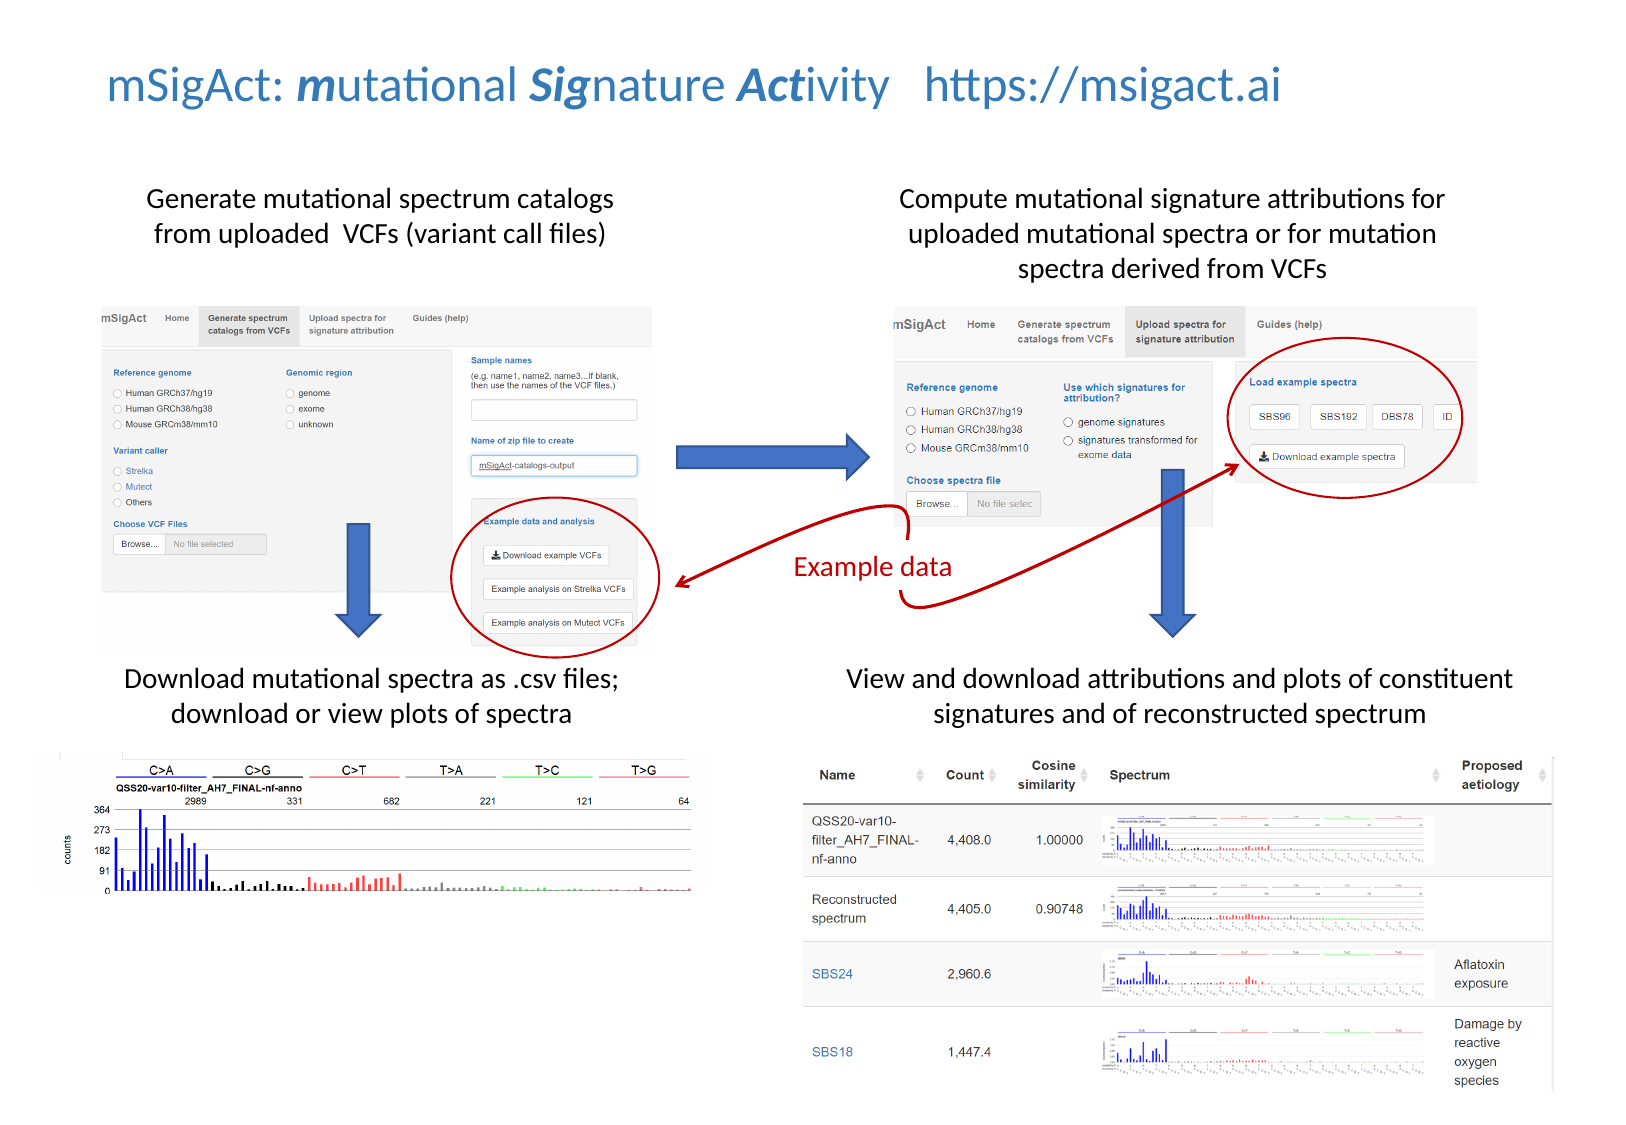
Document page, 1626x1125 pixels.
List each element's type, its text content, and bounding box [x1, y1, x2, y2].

text_box [676, 432, 871, 482]
text_box Download mutational spectra as .csv files; download or view plots of spectra [77, 651, 667, 737]
text_box [524, 655, 586, 659]
picture [101, 306, 652, 655]
text_box mSigAct: mutational Signature Activity https://msigact.ai [91, 44, 1298, 120]
text_box Generate mutational spectrum catalogs from uploaded VCFs (variant call files) [101, 171, 660, 257]
text_box View and download attributions and plots of constituent signatures and of reconstructed spectrum [812, 651, 1548, 737]
text_box [1148, 527, 1197, 639]
text_box Compute mutational signature attributions for uploaded mutational spectra or for mutation spectra derived from VCFs [872, 171, 1473, 292]
picture [893, 306, 1478, 527]
text_box [652, 546, 661, 609]
picture [37, 752, 707, 894]
picture [791, 756, 1554, 1092]
text_box [674, 504, 1120, 609]
text_box Example data [778, 540, 968, 590]
